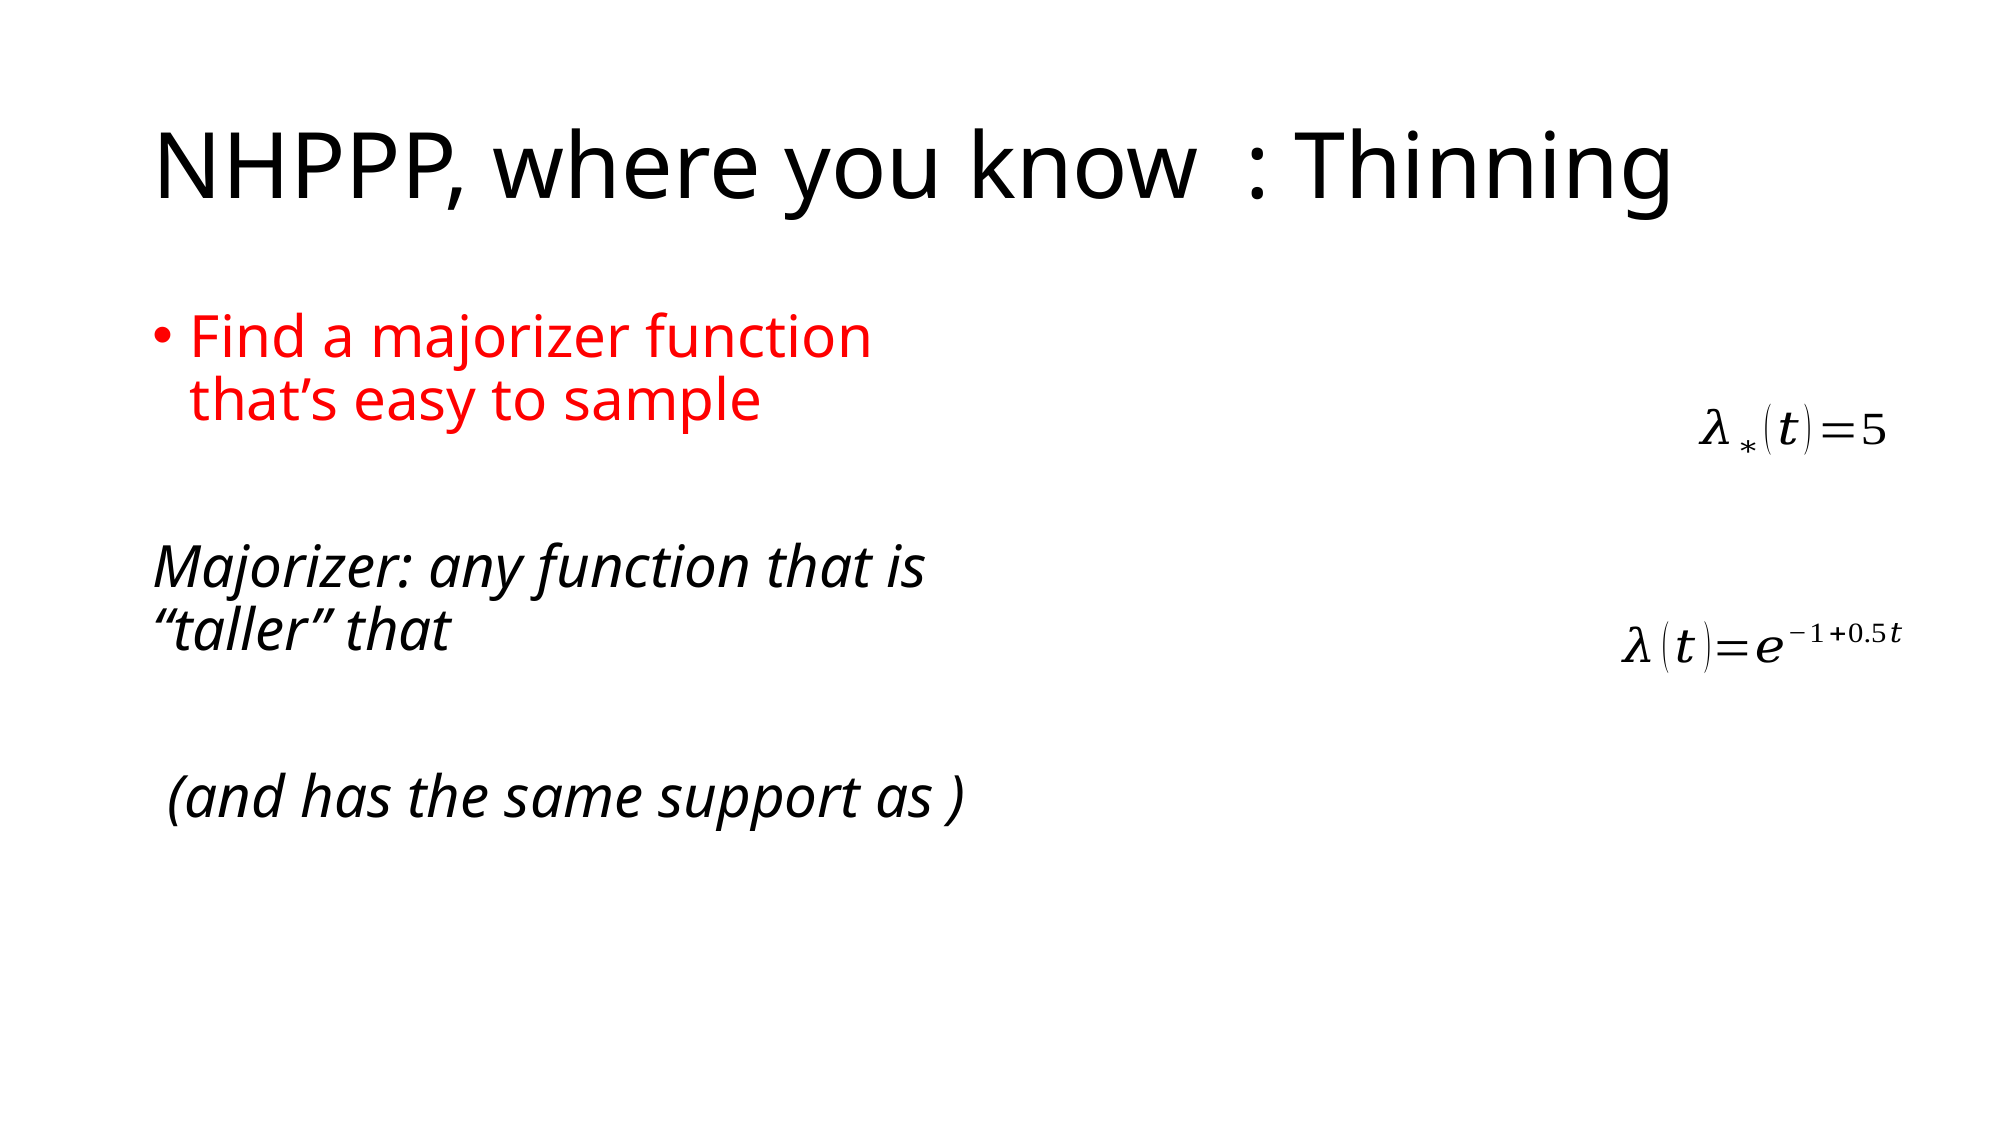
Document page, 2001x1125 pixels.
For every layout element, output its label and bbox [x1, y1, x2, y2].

list [1061, 430, 1813, 882]
